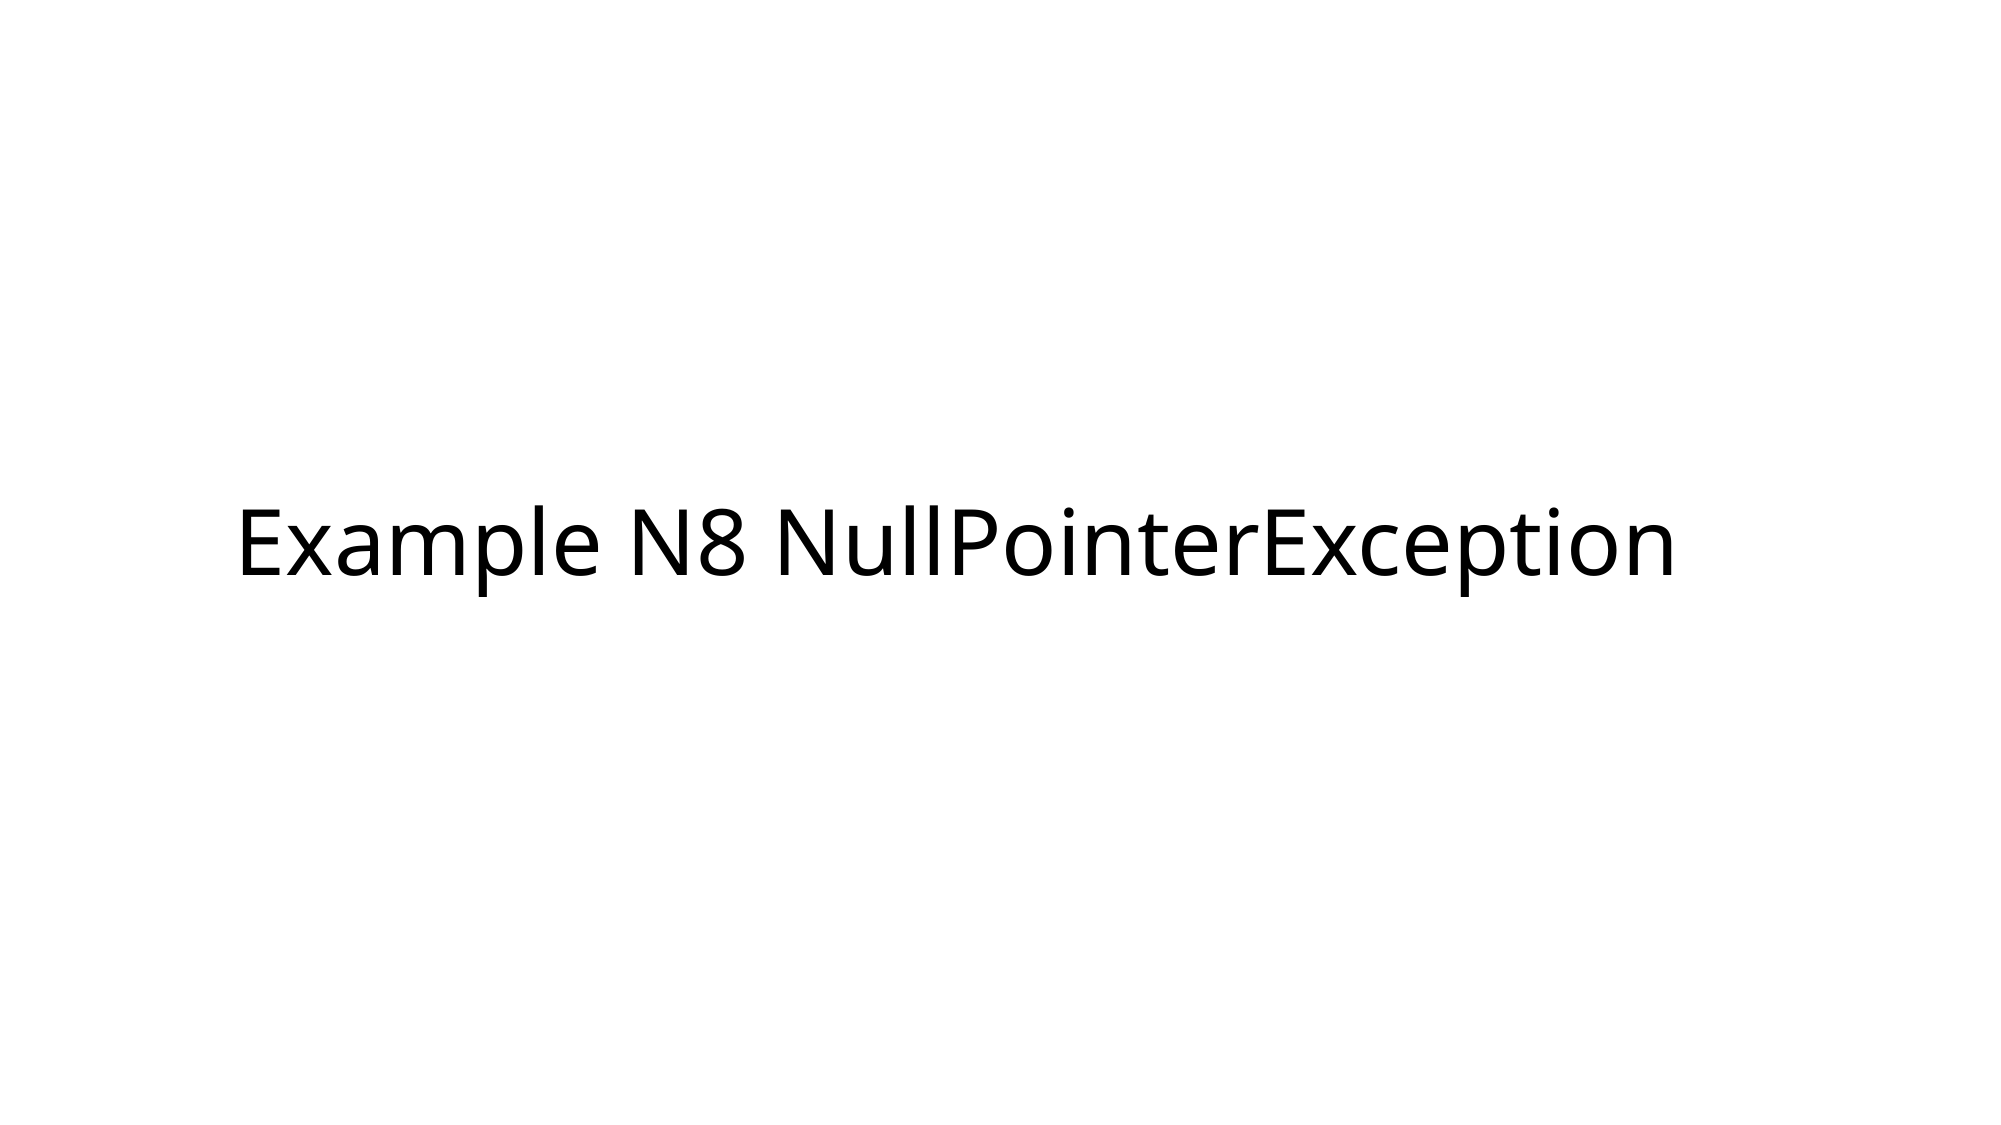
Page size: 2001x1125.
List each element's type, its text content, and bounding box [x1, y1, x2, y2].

title Example N8 NullPointerException [52, 59, 1863, 1032]
